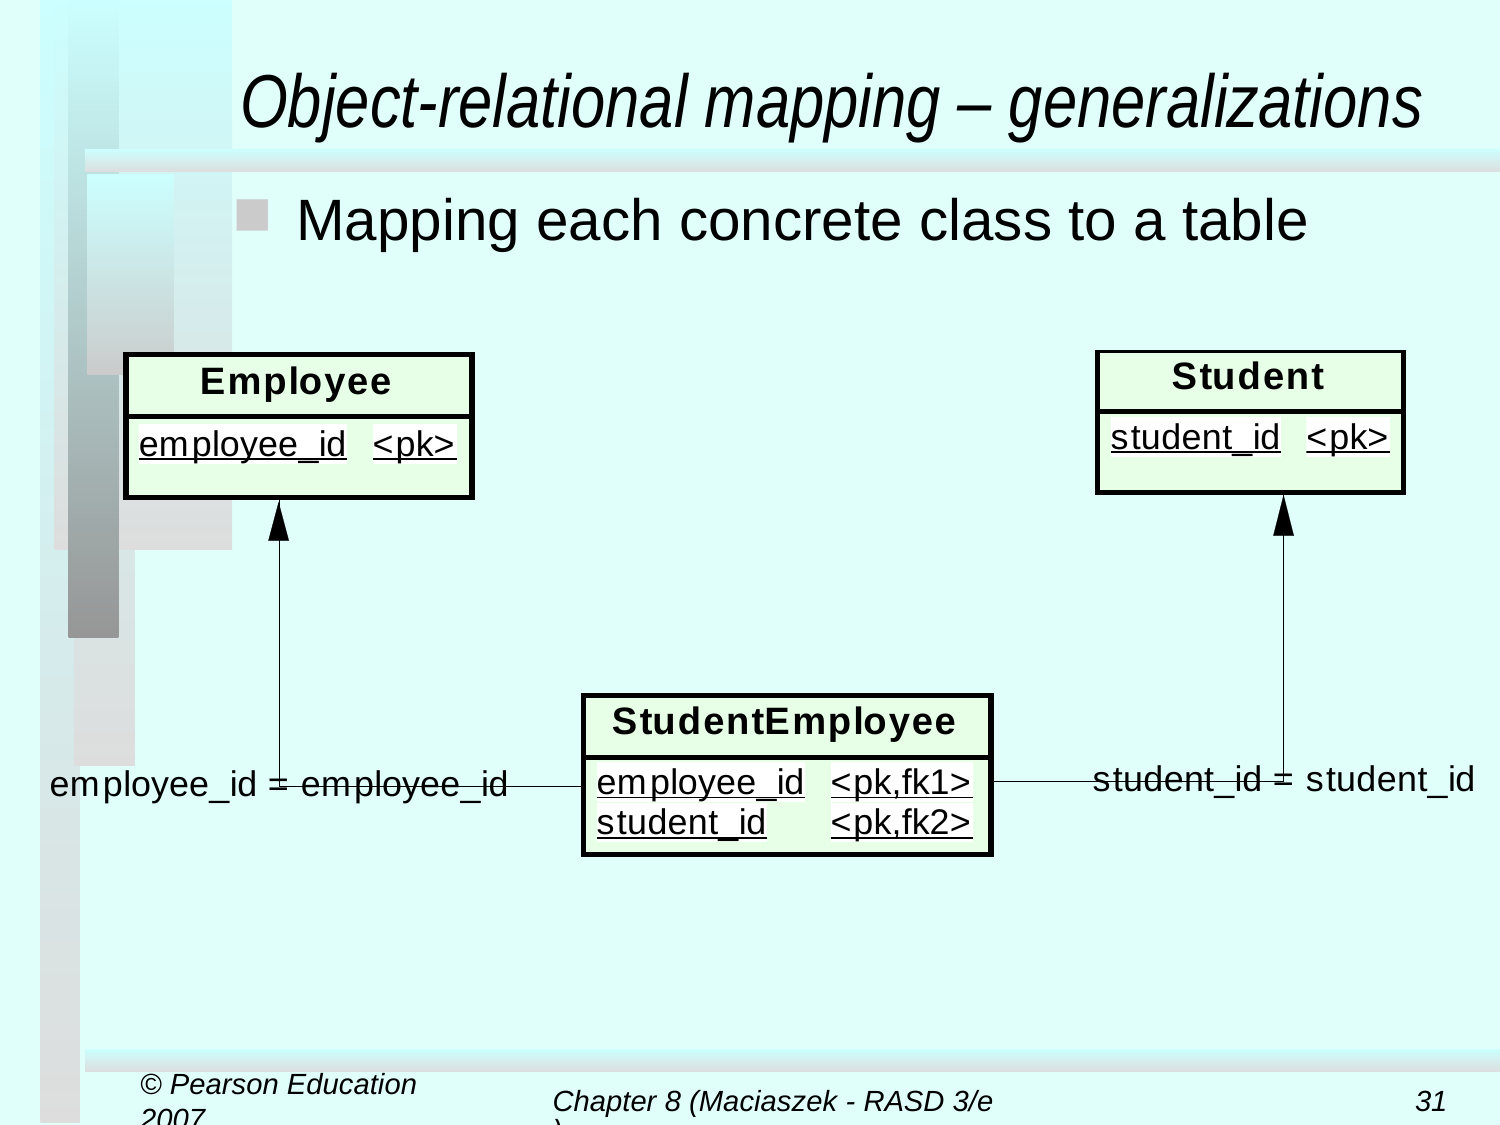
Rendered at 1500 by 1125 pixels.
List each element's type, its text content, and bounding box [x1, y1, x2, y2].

list Mapping each concrete class to a table [225, 174, 1463, 291]
title Object-relational mapping – generalizations [225, 0, 1500, 150]
slide_number © Pearson Education 2007 [125, 1074, 438, 1125]
picture [29, 349, 1500, 861]
slide_number 31 [1149, 1074, 1463, 1125]
footer Chapter 8 (Maciaszek - RASD 3/e) [537, 1074, 1013, 1125]
